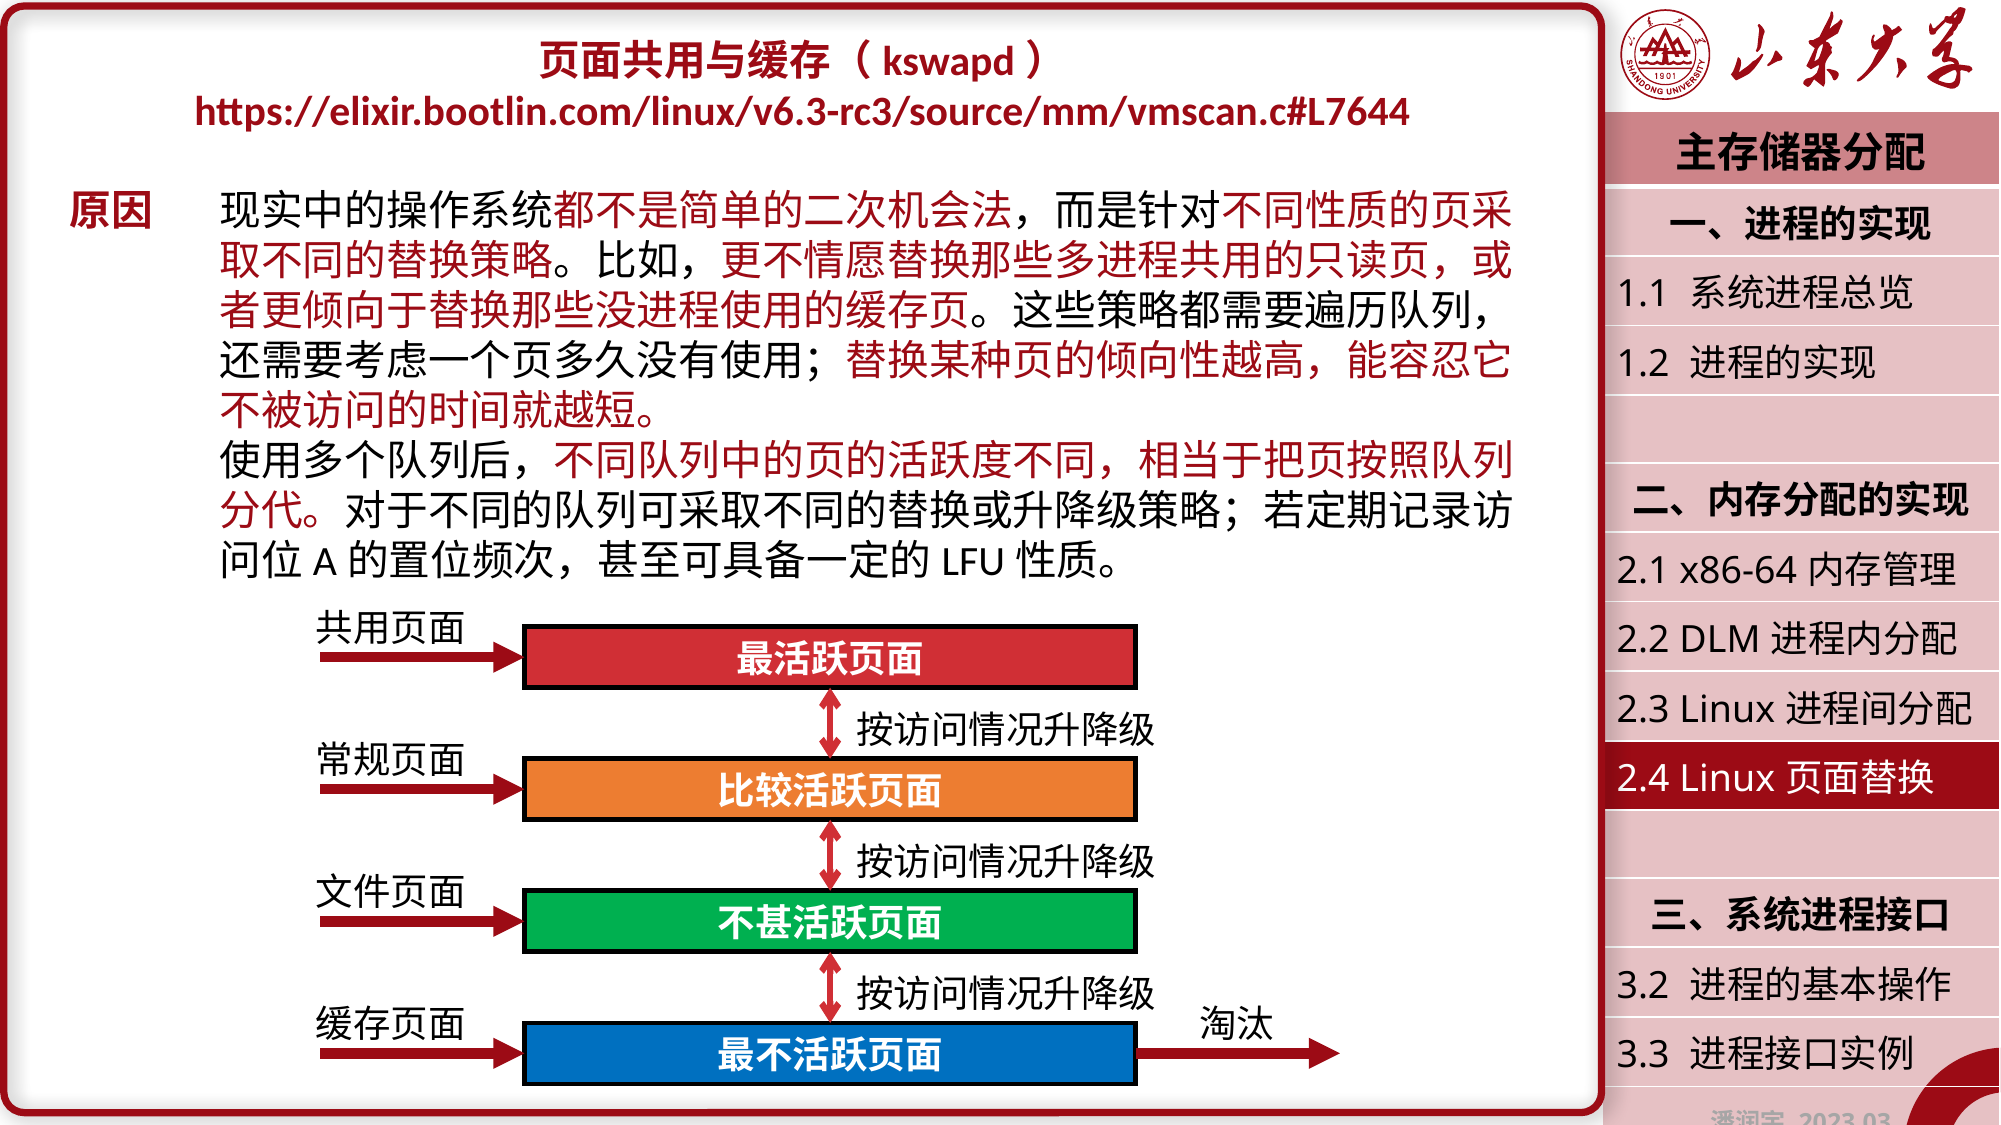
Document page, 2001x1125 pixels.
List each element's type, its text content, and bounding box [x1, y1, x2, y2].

table_cell 3.3 进程接口实例 [1618, 1018, 1999, 1086]
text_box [1620, 5, 1977, 100]
text_box 按访问情况升降级 [841, 698, 1185, 758]
text_box 按访问情况升降级 [841, 962, 1185, 1023]
text_box 共用页面 [301, 596, 488, 657]
text_box 常规页面 [301, 728, 488, 789]
table_cell 2.4 Linux页面替换 [1618, 742, 1999, 809]
text_box 最不活跃页面 [523, 1022, 1137, 1085]
text_box 最活跃页面 [523, 626, 1137, 689]
text_box 页面共用与缓存（kswapd） https://elixir.bootlin.com/linux/v6.3-rc3/source/mm/vmscan.c#L7644 原因 现实中的操作系统都不是简单的二次机会法，而是针对不同性质的页采 取不同的替换策略。比如，更不情愿替换那些多进程共用的只读页，或 者更倾向于替换那些没进程使用的缓存页。这些策略都需要遍历队列， 还需要考虑一个页多久没有使用；替换某种页的倾向性越高，能容忍它 不被访问的时间就越短。 使用多个队列后，不同队列中的页的活跃度不同，相当于把页按照队列 分代。对于不同的队列可采取不同的替换或升降级策略；若定期记录访 问位A的置位频次，甚至可具备一定的LFU性质。 [54, 26, 1551, 592]
text_box 按访问情况升降级 [841, 830, 1185, 891]
table_cell 潘润宇 2023.03 [1603, 1087, 1999, 1125]
text_box 文件页面 [301, 860, 488, 921]
table_cell [1618, 396, 1999, 462]
table_cell 三、系统进程接口 [1618, 879, 1999, 946]
text_box 比较活跃页面 [523, 758, 1137, 821]
table_cell 2.3 Linux进程间分配 [1618, 672, 1999, 740]
table_cell 2.2 DLM进程内分配 [1618, 602, 1999, 670]
text_box [2, 4, 1603, 1114]
table_cell 3.2 进程的基本操作 [1618, 948, 1999, 1016]
table_cell 2.1 x86-64内存管理 [1618, 533, 1999, 601]
table_cell 1.1 系统进程总览 [1618, 257, 1999, 325]
table_cell 二、内存分配的实现 [1618, 464, 1999, 531]
text_box 缓存页面 [301, 992, 488, 1053]
table_cell [1618, 811, 1999, 877]
table_cell 一、进程的实现 [1618, 189, 1999, 255]
table_cell 1.2 进程的实现 [1618, 326, 1999, 394]
text_box 不甚活跃页面 [523, 890, 1137, 953]
text_box 淘汰 [1184, 992, 1292, 1053]
table_header 主存储器分配 [1618, 112, 1999, 184]
